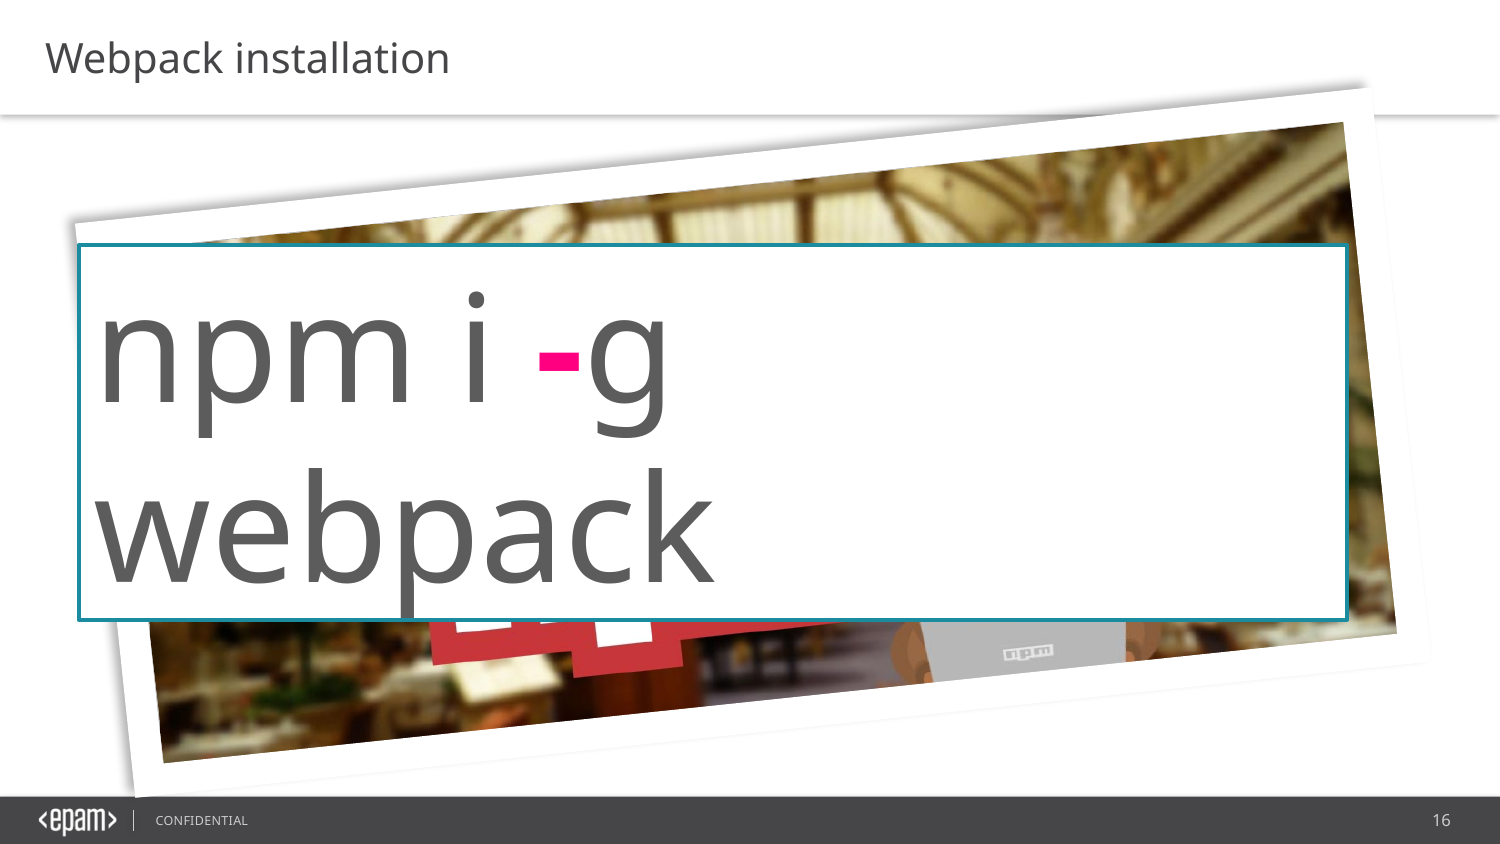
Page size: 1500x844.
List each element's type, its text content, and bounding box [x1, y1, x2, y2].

picture [38, 808, 117, 837]
text_box npm i -g webpack [77, 243, 127, 622]
picture [132, 122, 1396, 763]
list Webpack installation [0, 0, 1500, 115]
